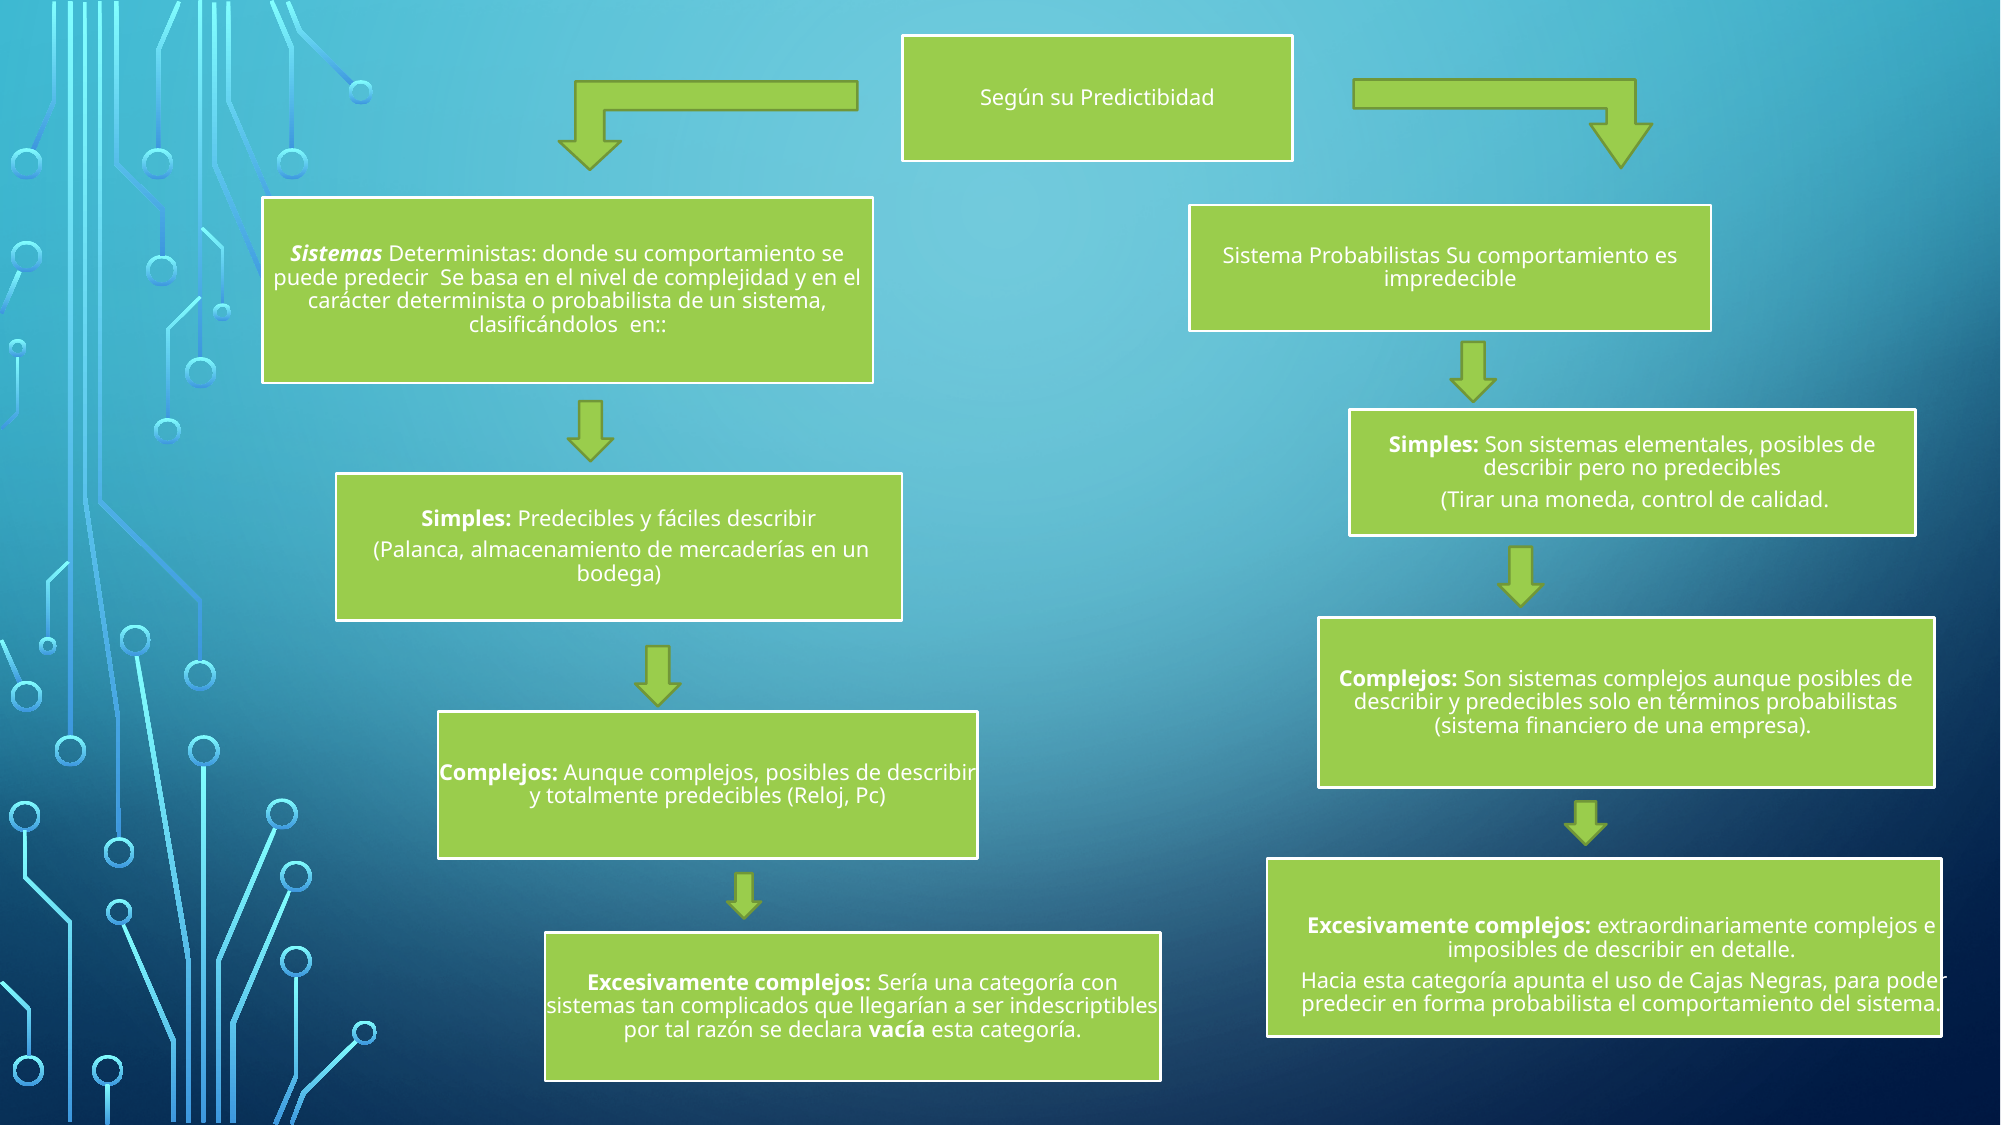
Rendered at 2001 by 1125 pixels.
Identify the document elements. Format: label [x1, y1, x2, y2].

text_box [335, 473, 903, 621]
text_box [1266, 858, 1960, 1056]
text_box [1349, 409, 1917, 536]
text_box [1563, 800, 1608, 846]
text_box [725, 871, 763, 920]
text_box [1189, 204, 1712, 332]
text_box [901, 34, 1293, 162]
text_box [557, 80, 859, 171]
text_box [262, 197, 874, 384]
text_box [1352, 78, 1654, 170]
text_box [633, 644, 682, 708]
text_box [1318, 617, 1935, 788]
text_box [544, 932, 1161, 1082]
text_box [566, 399, 615, 463]
text_box [1449, 340, 1498, 403]
text_box [1496, 545, 1545, 608]
text_box [437, 711, 978, 859]
